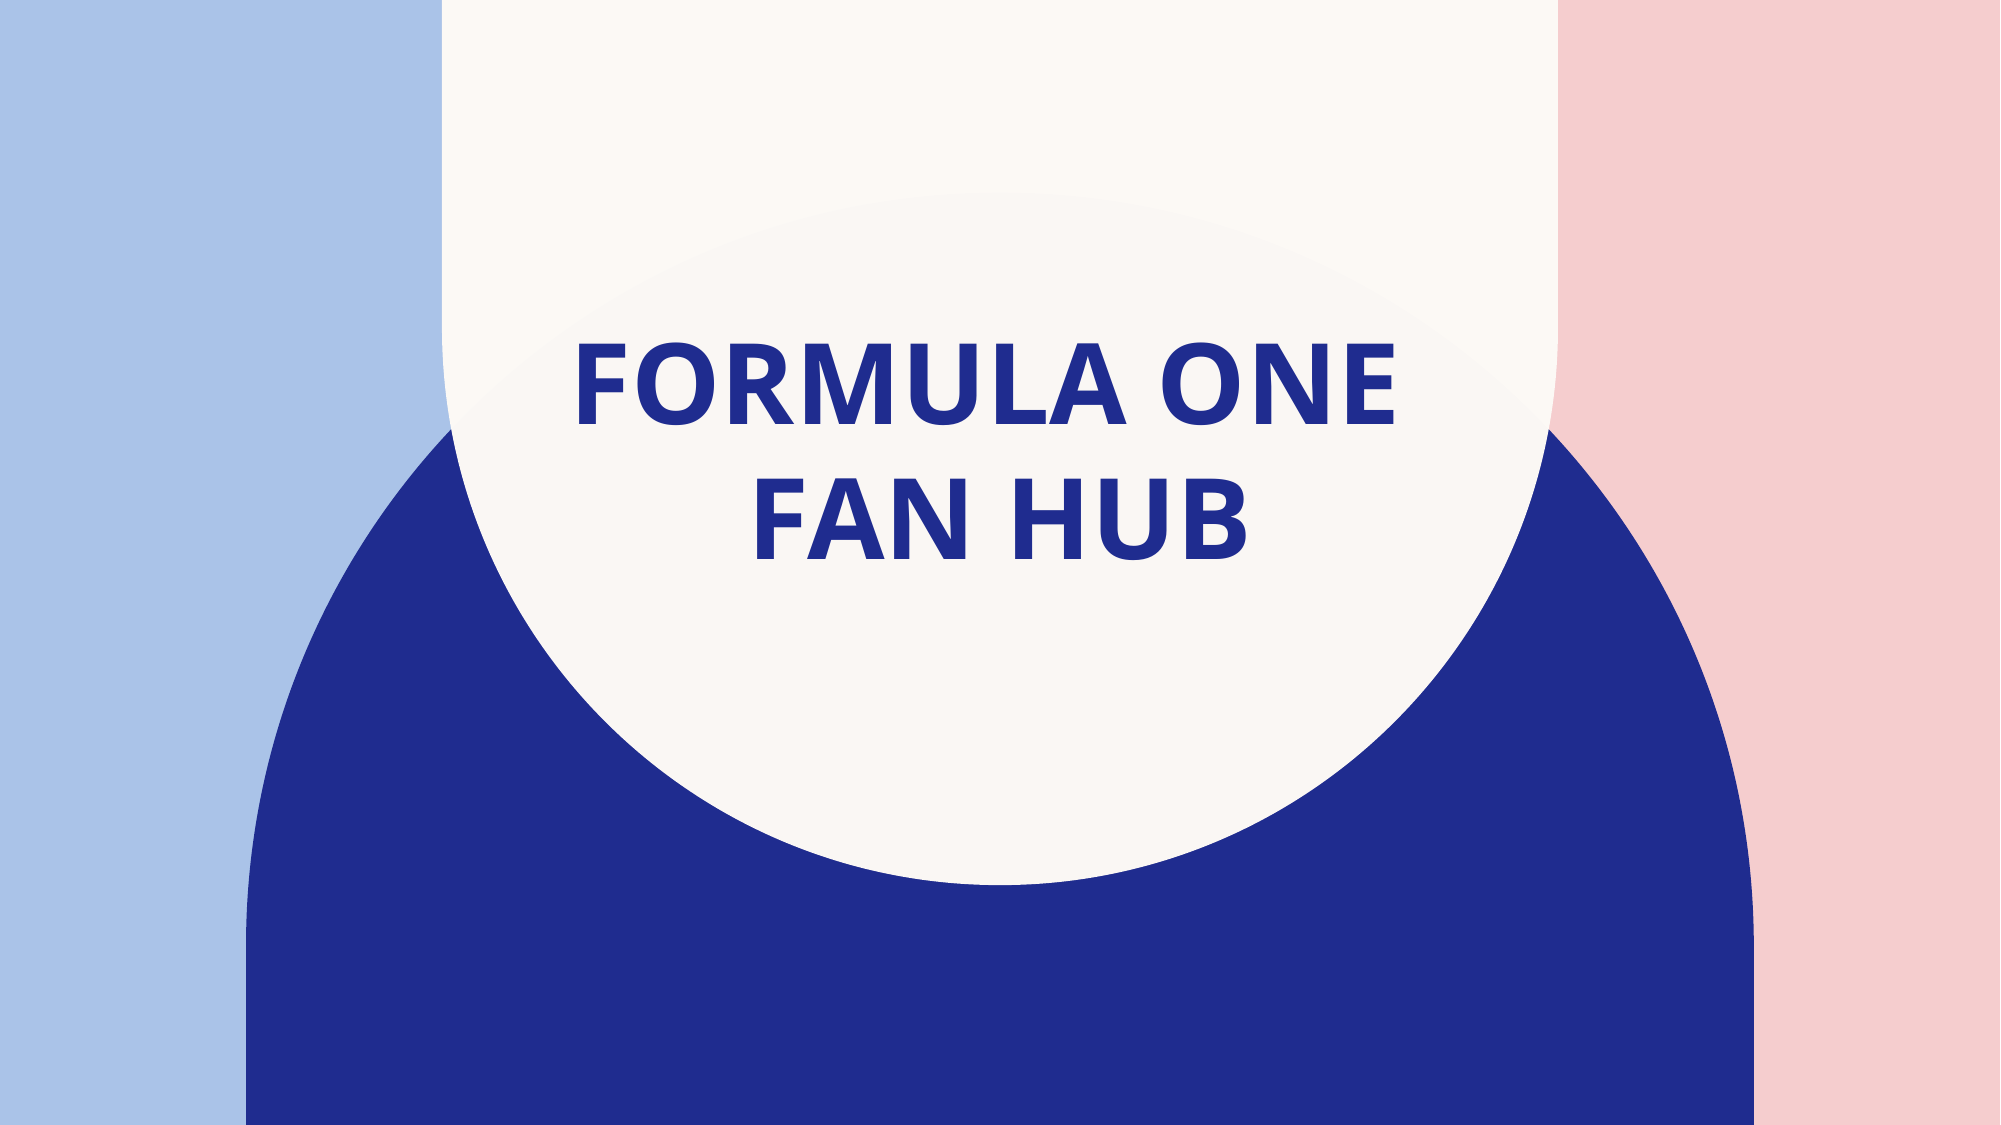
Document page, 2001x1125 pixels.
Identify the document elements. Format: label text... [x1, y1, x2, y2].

title FORMULA ONE FAN HUB [475, 132, 1525, 762]
